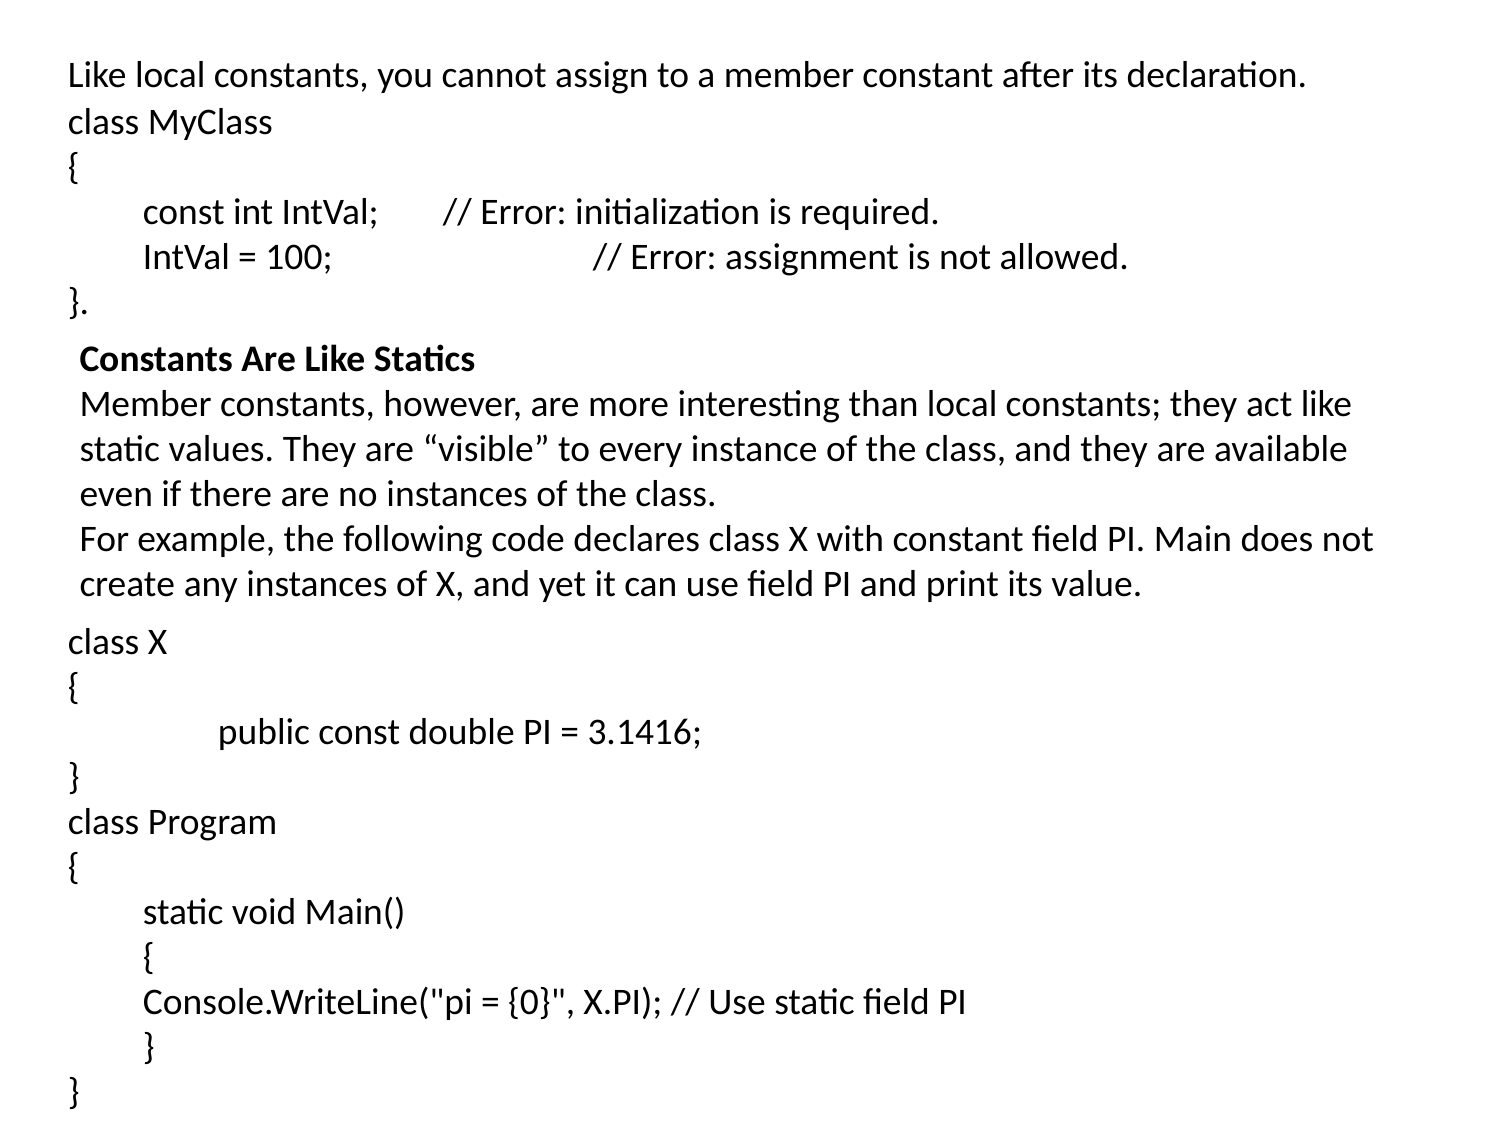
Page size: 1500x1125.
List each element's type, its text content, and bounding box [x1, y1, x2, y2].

text_box Constants Are Like Statics Member constants, however, are more interesting than local constants; they act like static values. They are “visible” to every instance of the class, and they are available even if there are no instances of the class. For example, the following code declares class X with constant field PI. Main does not create any instances of X, and yet it can use field PI and print its value. [64, 326, 1436, 611]
text_box Like local constants, you cannot assign to a member constant after its declaration. [53, 42, 1424, 89]
text_box class X { public const double PI = 3.1416; } class Program { static void Main() { Console.WriteLine("pi = {0}", X.PI); // Use static field PI } } [53, 609, 1424, 1120]
text_box class MyClass { const int IntVal; // Error: initialization is required. IntVal = 100; // Error: assignment is not allowed. }. [53, 89, 1424, 330]
